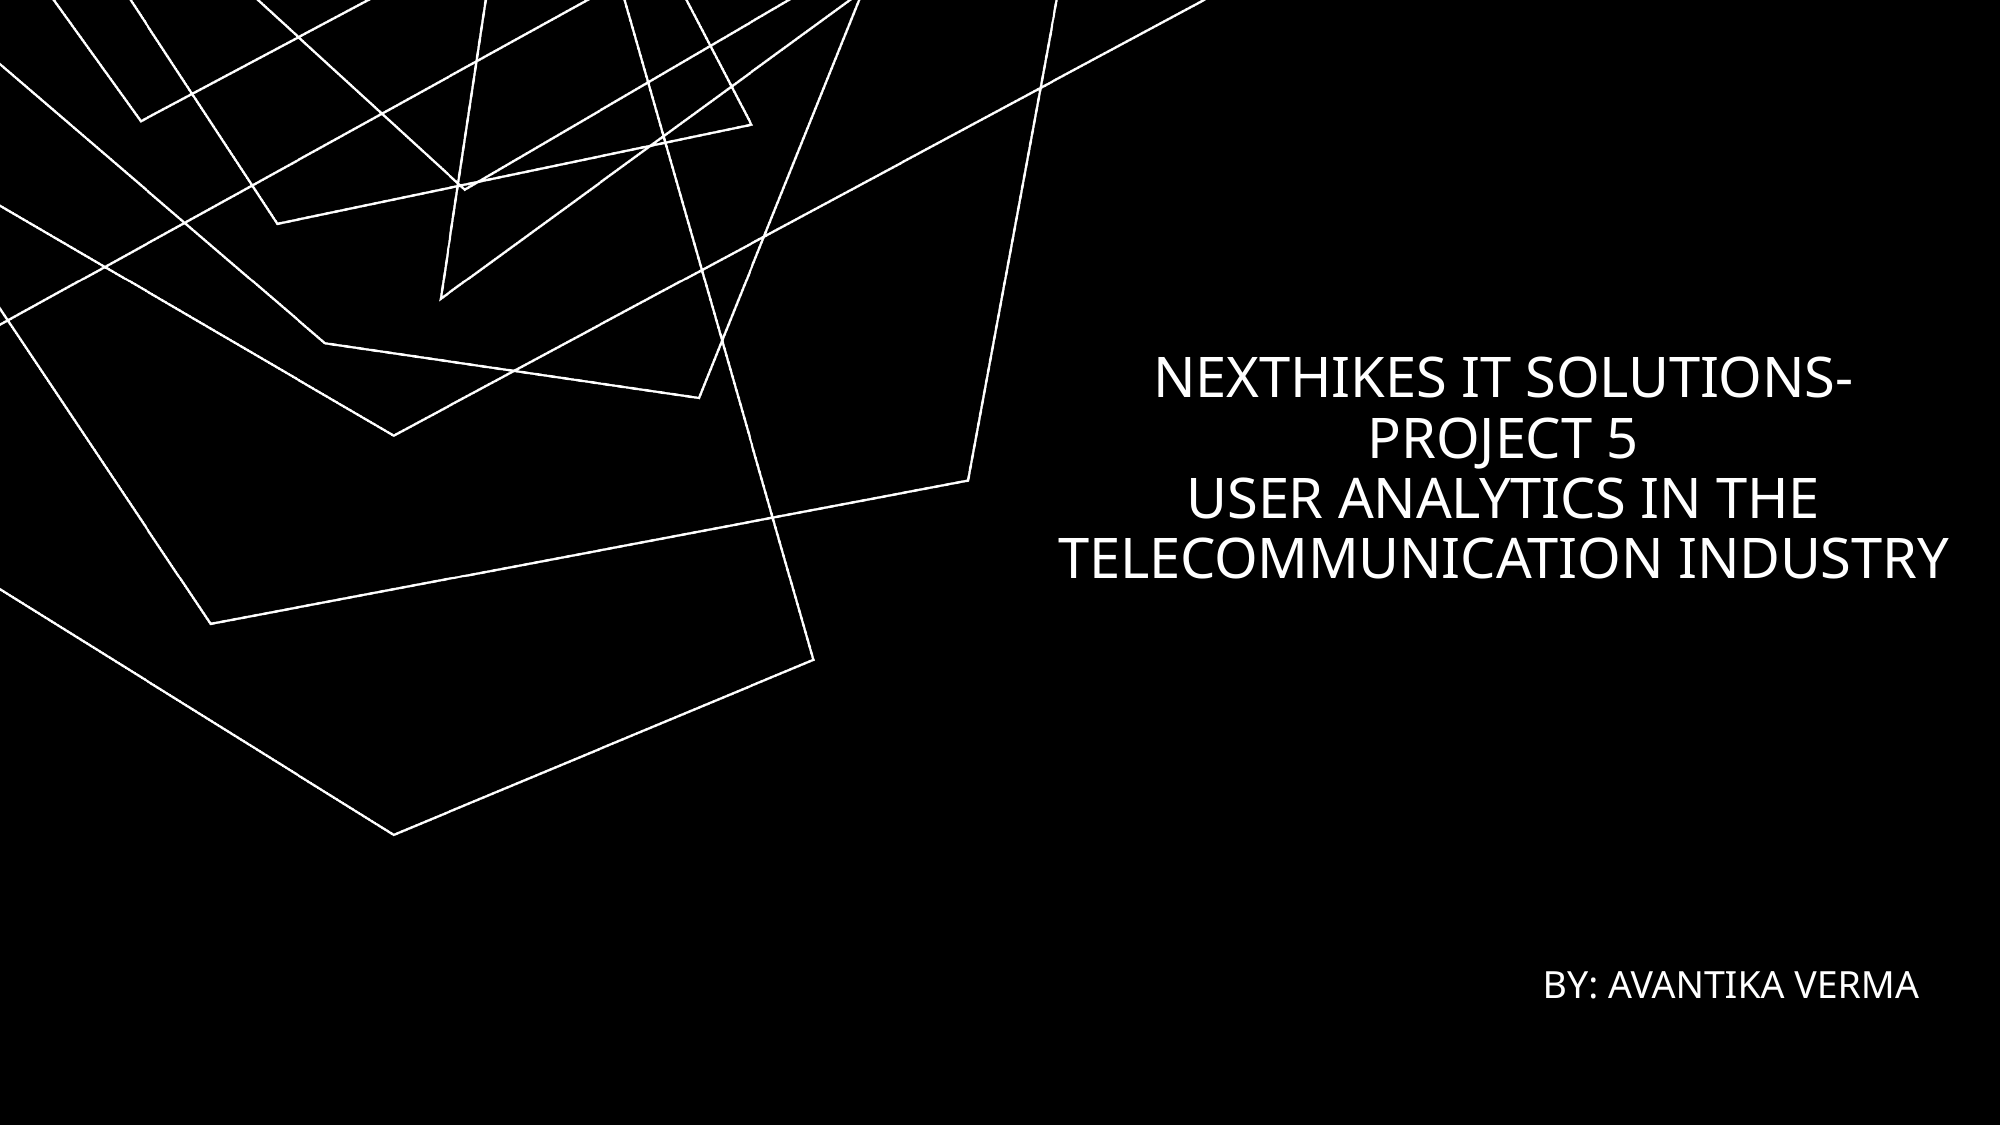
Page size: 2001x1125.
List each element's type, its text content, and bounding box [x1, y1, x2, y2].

picture [0, 0, 1356, 873]
text_box BY: AVANTIKA VERMA [1480, 953, 1934, 1013]
title NextHikes IT SOLUTIONS- Project 5 User Analytics in the Telecommunication Industry [1038, 290, 1969, 599]
